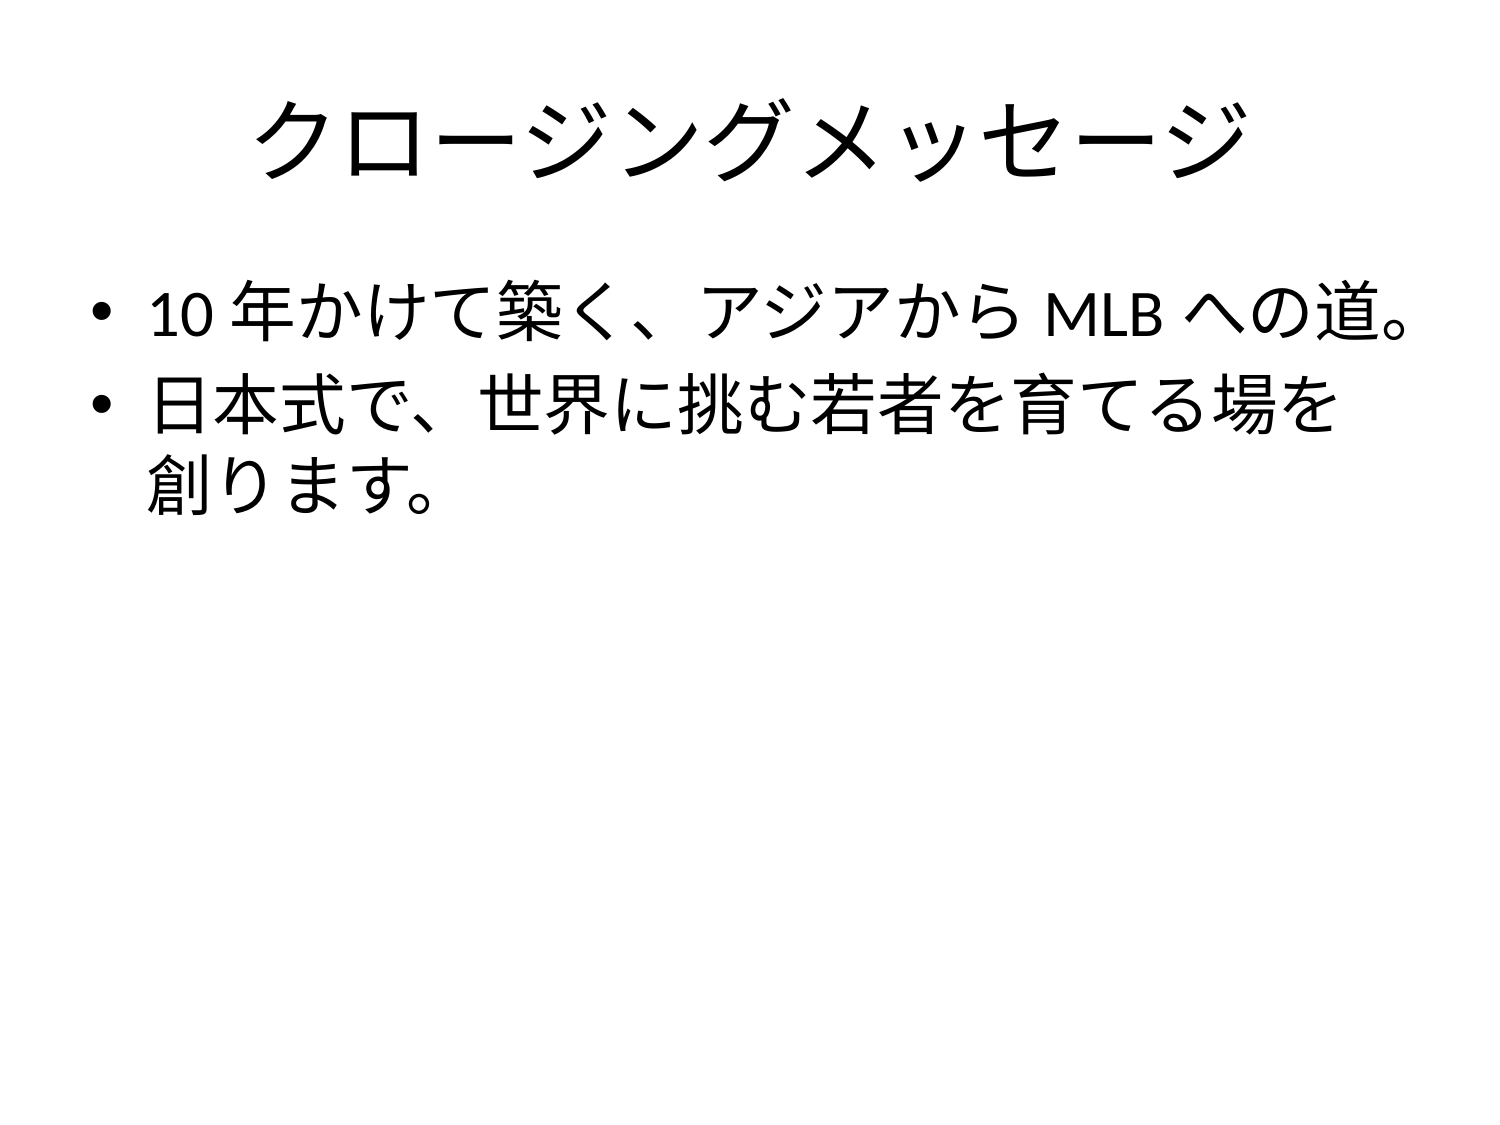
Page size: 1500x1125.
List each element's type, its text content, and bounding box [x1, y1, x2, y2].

list 10年かけて築く、アジアからMLBへの道。 日本式で、世界に挑む若者を育てる場を創ります。 [75, 262, 1425, 1005]
title クロージングメッセージ [75, 45, 1425, 233]
